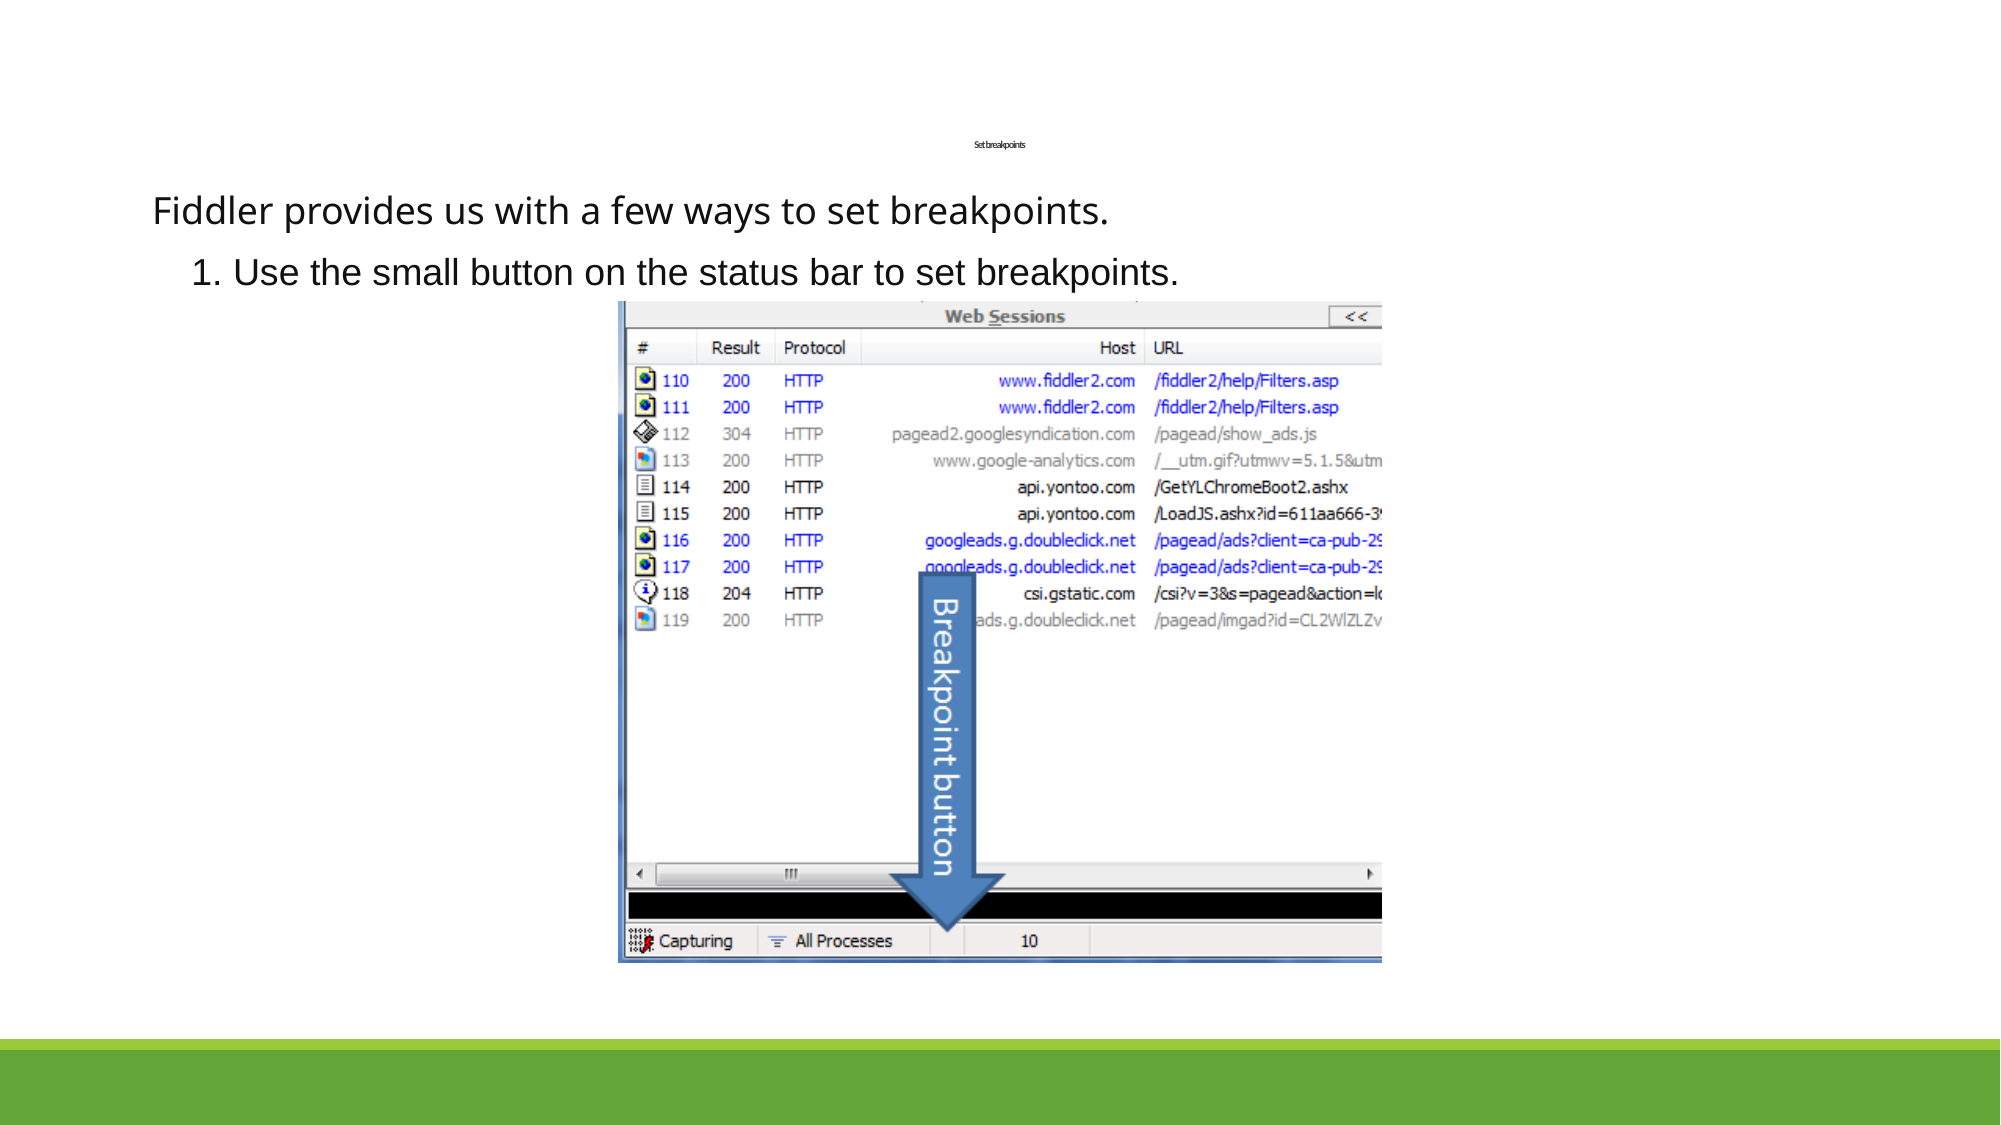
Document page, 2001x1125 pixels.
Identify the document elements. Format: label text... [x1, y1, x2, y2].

picture [618, 300, 1382, 963]
text_box 1. Use the small button on the status bar to set breakpoints. [176, 240, 1424, 301]
text_box Fiddler provides us with a few ways to set breakpoints. [137, 180, 1800, 240]
title Set breakpoints [137, 72, 1863, 159]
